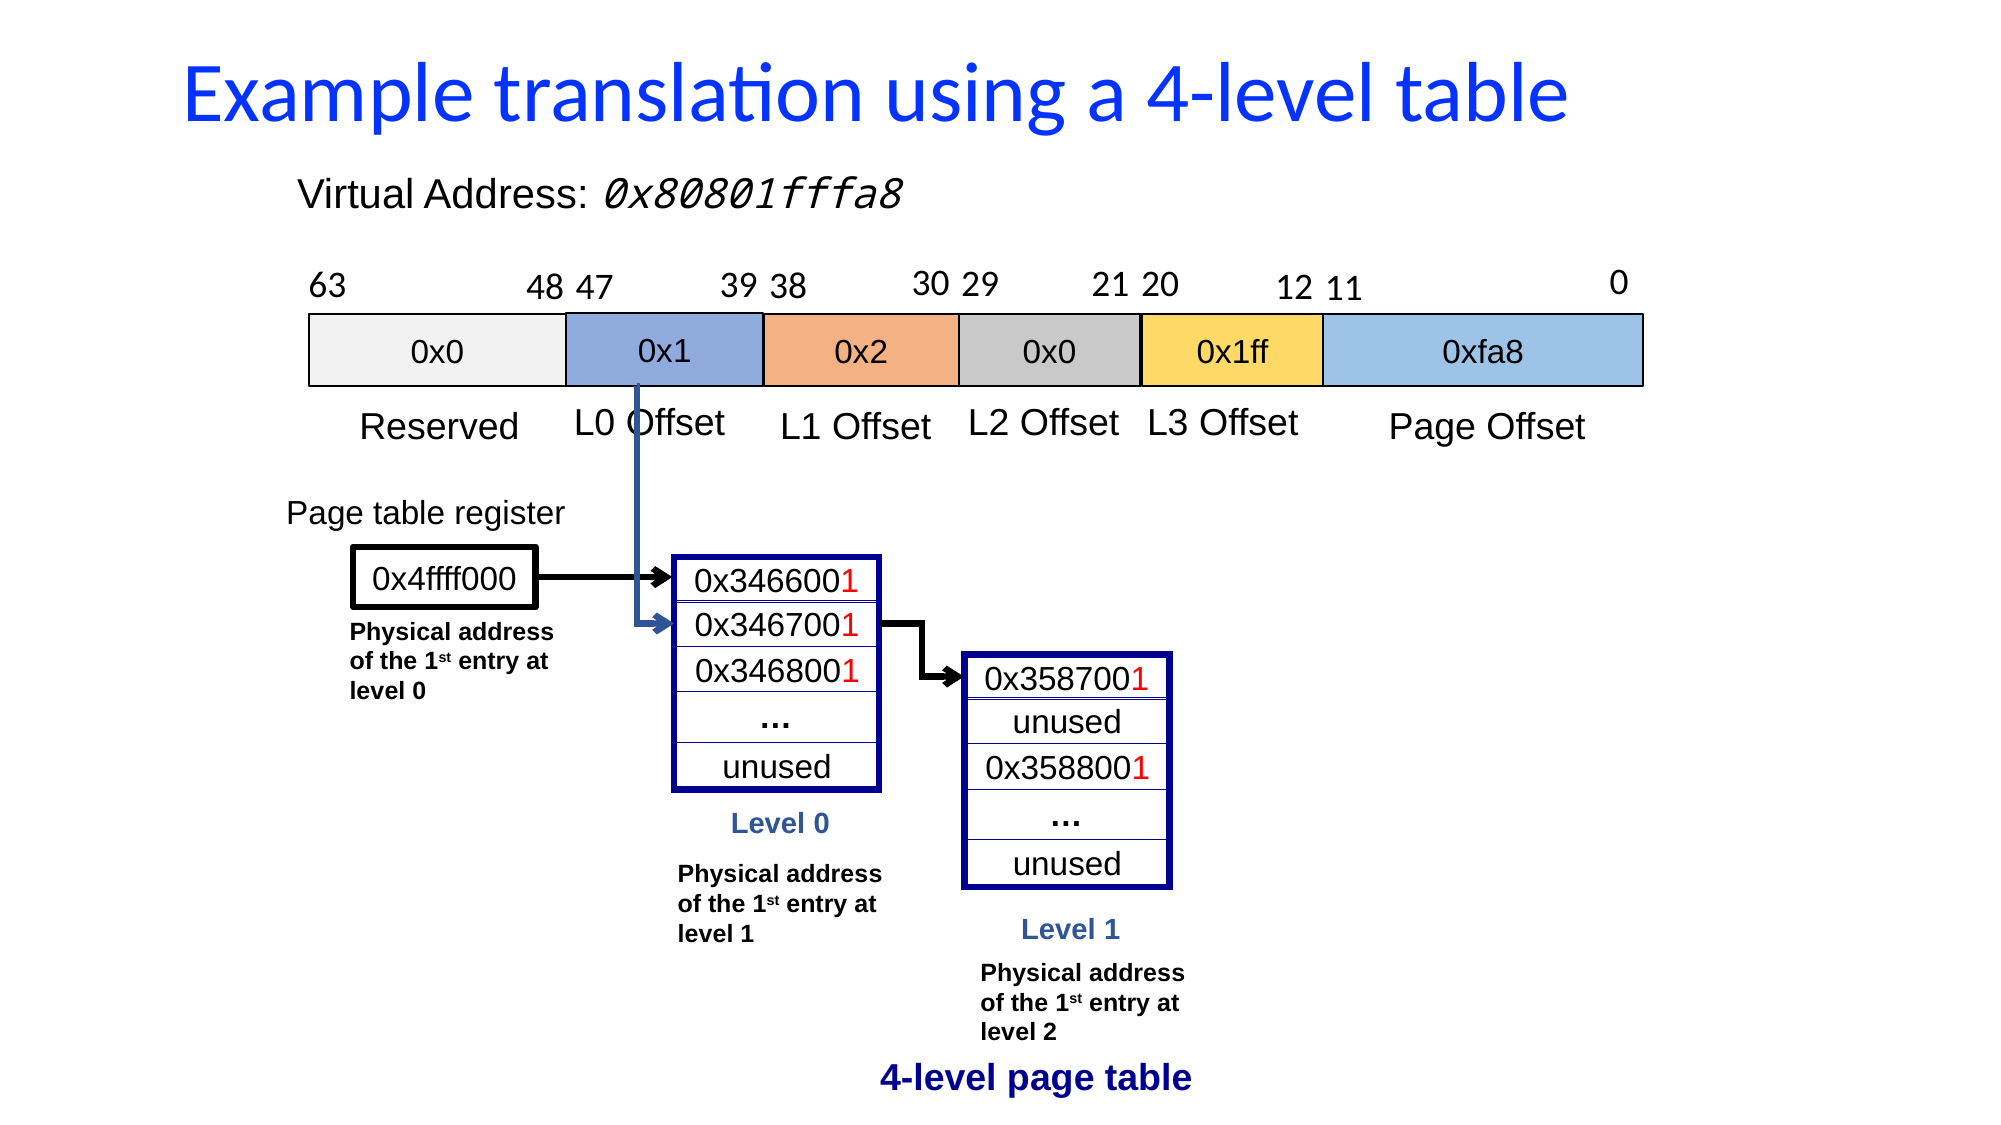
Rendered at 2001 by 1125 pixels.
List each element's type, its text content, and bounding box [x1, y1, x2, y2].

text_box 0 [1594, 249, 1653, 310]
text_box Physical address of the 1st entry at level 2 [965, 948, 1208, 1045]
text_box unused [674, 742, 880, 788]
text_box Physical address of the 1st entry at level 1 [662, 850, 905, 955]
text_box Level 0 [716, 796, 846, 847]
text_box L0 Offset [640, 390, 751, 451]
text_box L0 Offset [558, 390, 634, 451]
text_box Page table register [271, 483, 581, 539]
text_box Physical address of the 1st entry at level 0 [334, 607, 577, 713]
text_box 0x3467001 [674, 600, 880, 646]
text_box L1 Offset [765, 394, 947, 454]
text_box [963, 678, 1171, 888]
text_box … [744, 688, 808, 743]
text_box Level 1 [1006, 903, 1136, 948]
text_box Reserved [344, 394, 535, 454]
text_box … [1034, 785, 1098, 840]
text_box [879, 623, 964, 677]
text_box 12 [1260, 254, 1337, 313]
text_box 0x3587001 [964, 653, 1170, 697]
text_box L3 Offset [1132, 390, 1324, 451]
text_box 0x3588001 [965, 743, 1171, 790]
text_box 4-level page table [865, 1045, 1208, 1106]
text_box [536, 486, 775, 524]
text_box Virtual Address: 0x80801fffa8 [282, 159, 916, 225]
text_box 20 [1126, 251, 1203, 312]
text_box 0x3468001 [674, 646, 881, 692]
text_box 21 [1076, 251, 1126, 311]
text_box 0x3466001 [673, 556, 880, 603]
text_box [308, 313, 1644, 387]
text_box 48 [511, 254, 588, 313]
text_box L2 Offset [952, 390, 1132, 451]
text_box 38 [754, 253, 831, 313]
text_box [673, 625, 880, 791]
text_box 63 [293, 252, 383, 313]
text_box 39 [704, 252, 781, 312]
text_box Page Offset [1373, 394, 1612, 454]
text_box 29 [946, 251, 1023, 312]
text_box 11 [1310, 255, 1386, 313]
text_box unused [964, 697, 1170, 744]
text_box unused [964, 839, 1171, 885]
text_box 30 [896, 250, 973, 311]
text_box 47 [560, 255, 637, 313]
title Example translation using a 4-level table [167, 0, 1675, 188]
text_box 0x4ffff000 [353, 546, 536, 607]
